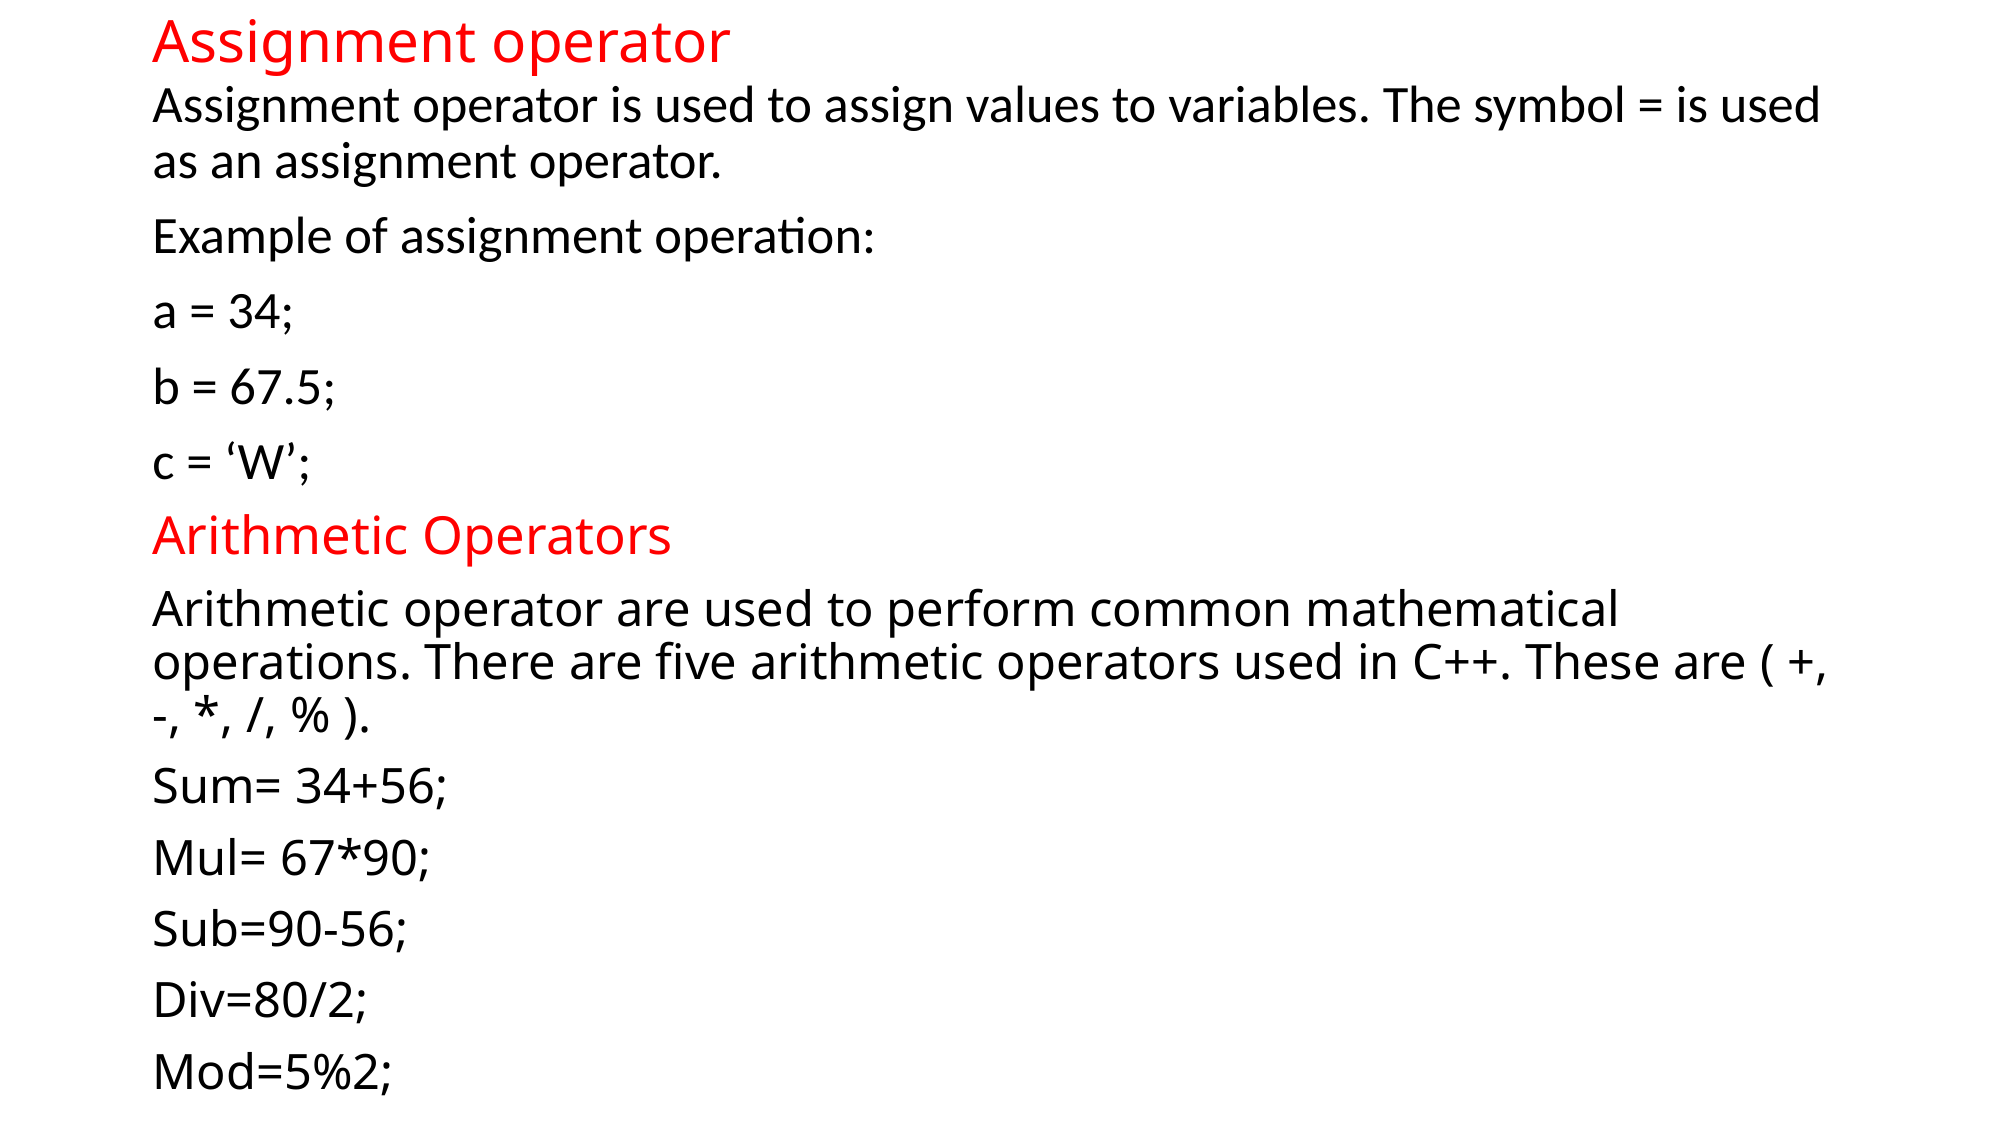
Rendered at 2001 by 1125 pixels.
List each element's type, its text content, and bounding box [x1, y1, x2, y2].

list Assignment operator is used to assign values to variables. The symbol = is used as an assignment operator. Example of assignment operation: a = 34; b = 67.5; c = ‘W’; Arithmetic Operators Arithmetic operator are used to perform common mathematical operations. There are five arithmetic operators used in C++. These are ( +, -, *, /, % ). Sum= 34+56; Mul= 67*90; Sub=90-56; Div=80/2; Mod=5%2; [137, 69, 1863, 1112]
title Assignment operator [137, 0, 1863, 69]
